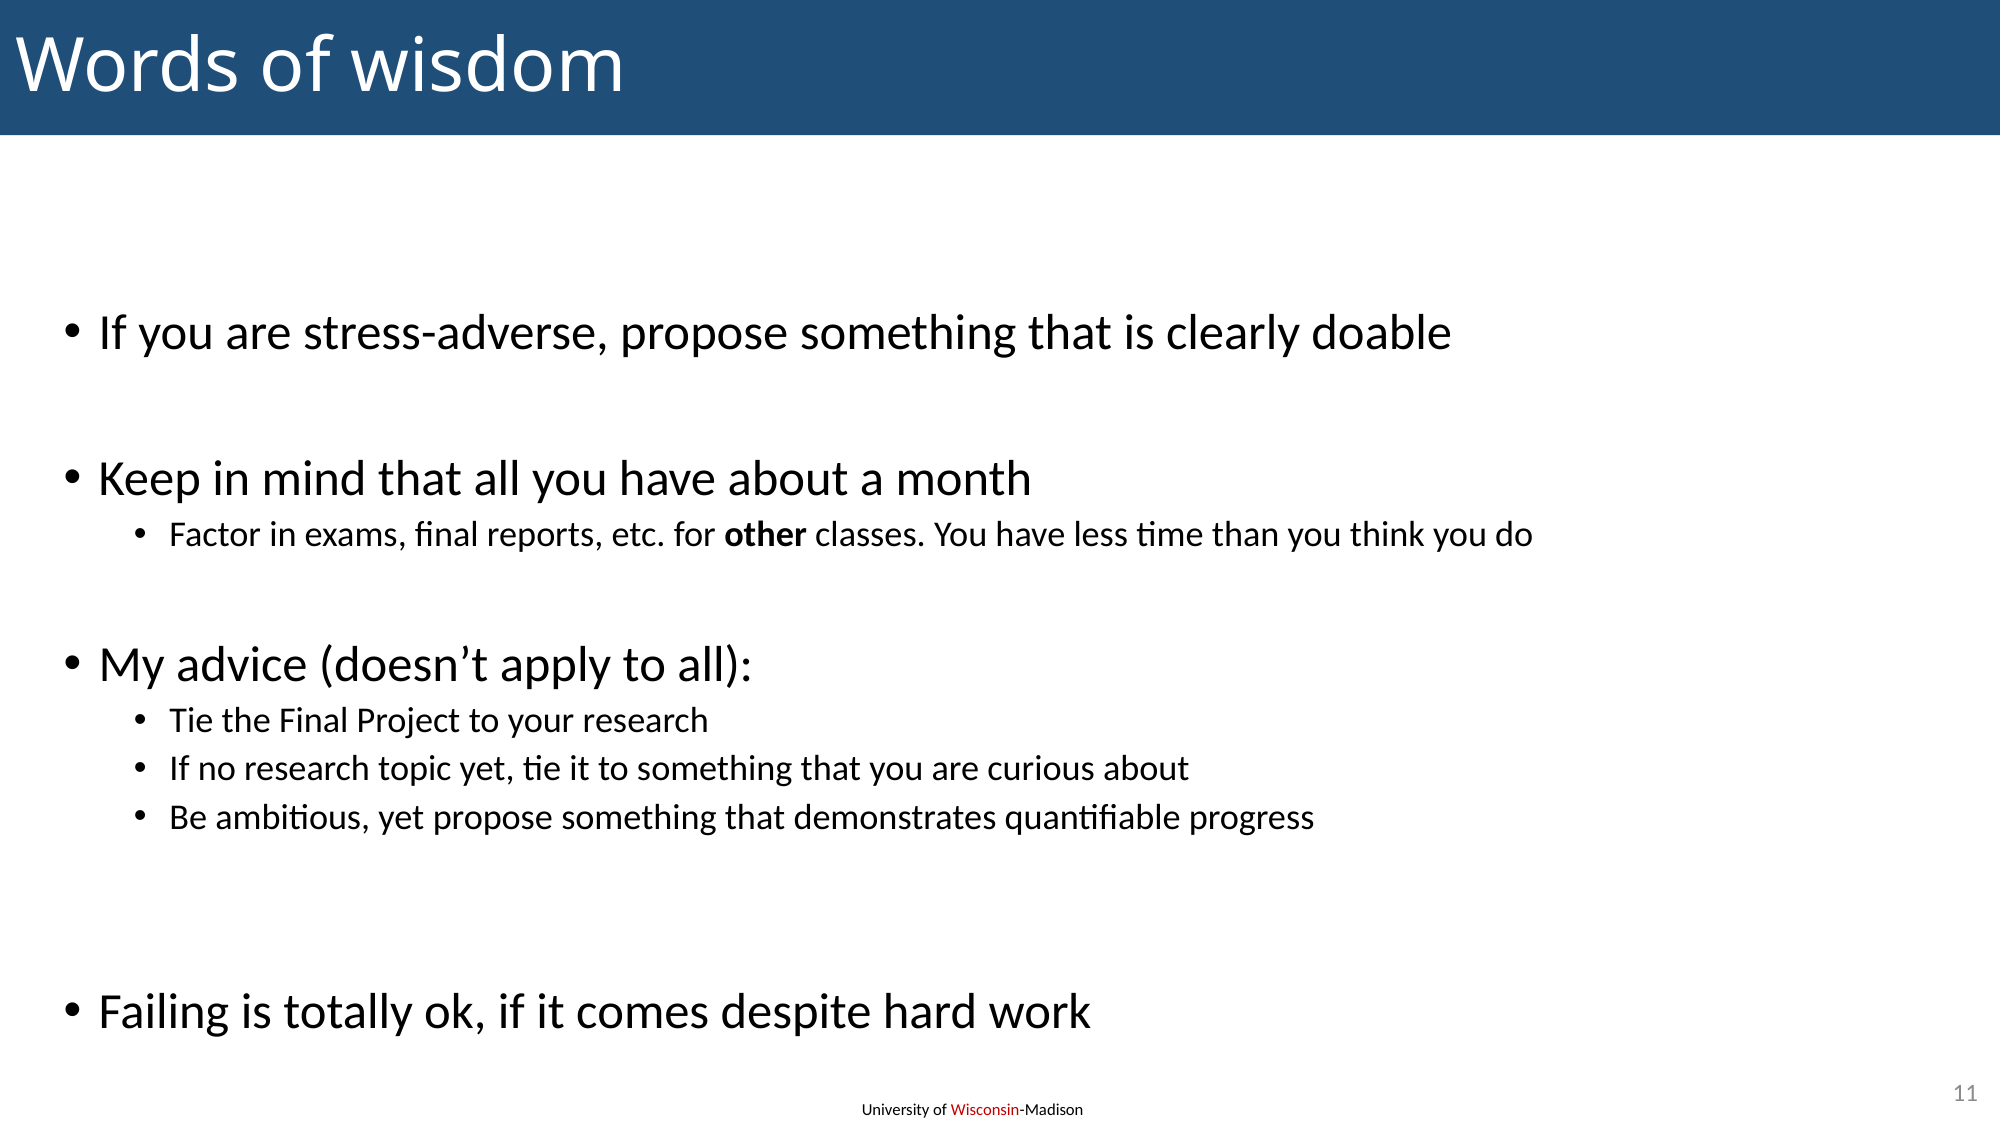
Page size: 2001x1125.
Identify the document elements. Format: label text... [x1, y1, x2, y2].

title Words of wisdom [0, 0, 2000, 136]
list If you are stress-adverse, propose something that is clearly doable Keep in mind that all you have about a month Factor in exams, final reports, etc. for other classes. You have less time than you think you do My advice (doesn’t apply to all): Tie the Final Project to your research If no research topic yet, tie it to something that you are curious about Be ambitious, yet propose something that demonstrates quantifiable progress Failing is totally ok, if it comes despite hard work [48, 219, 1902, 1050]
slide_number 11 [1879, 1069, 1994, 1114]
